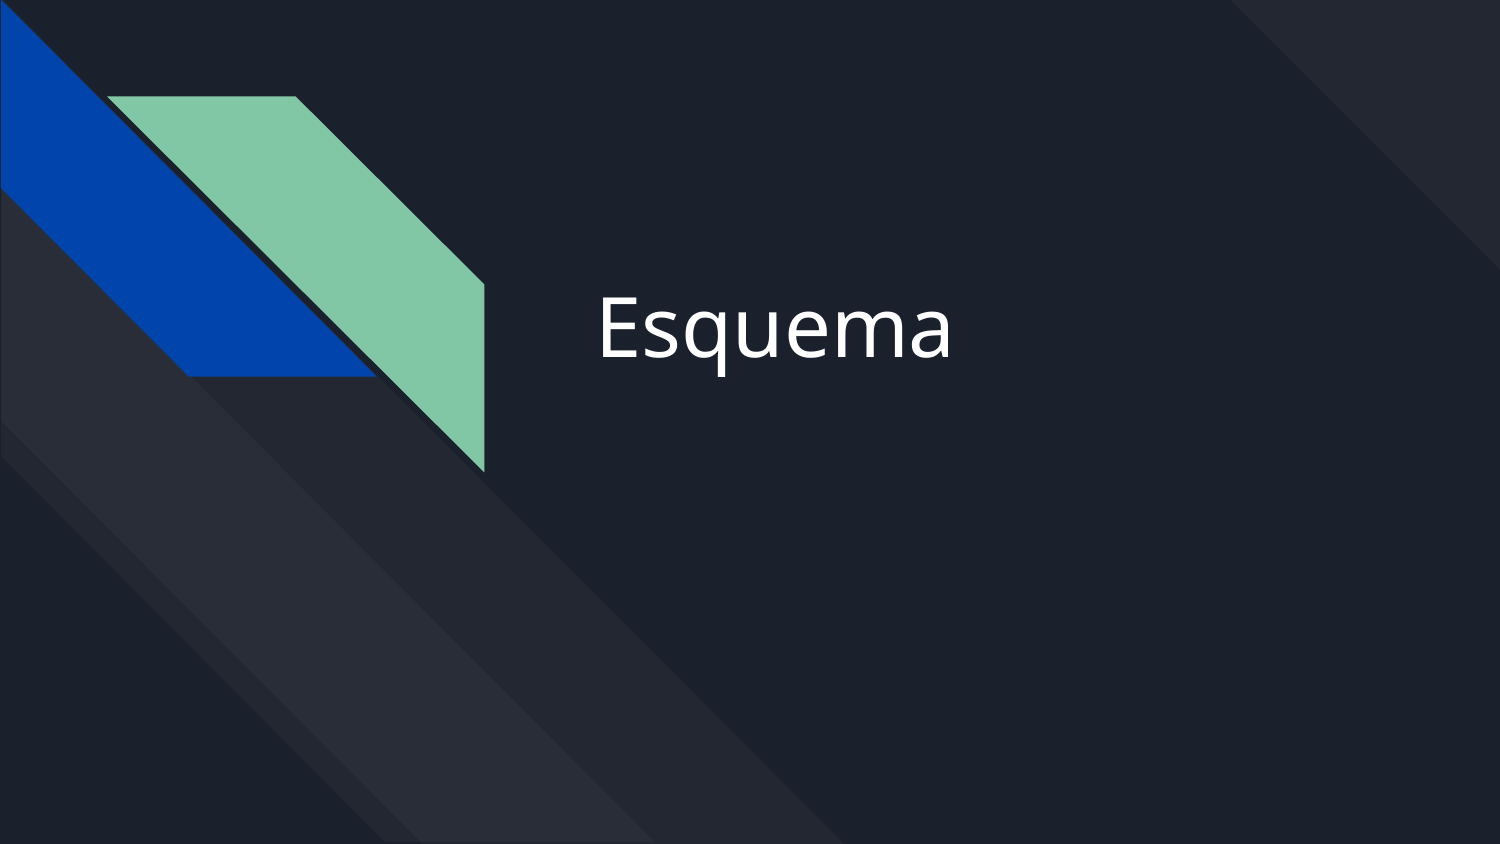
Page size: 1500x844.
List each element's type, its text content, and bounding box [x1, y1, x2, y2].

title Esquema [580, 258, 1404, 518]
